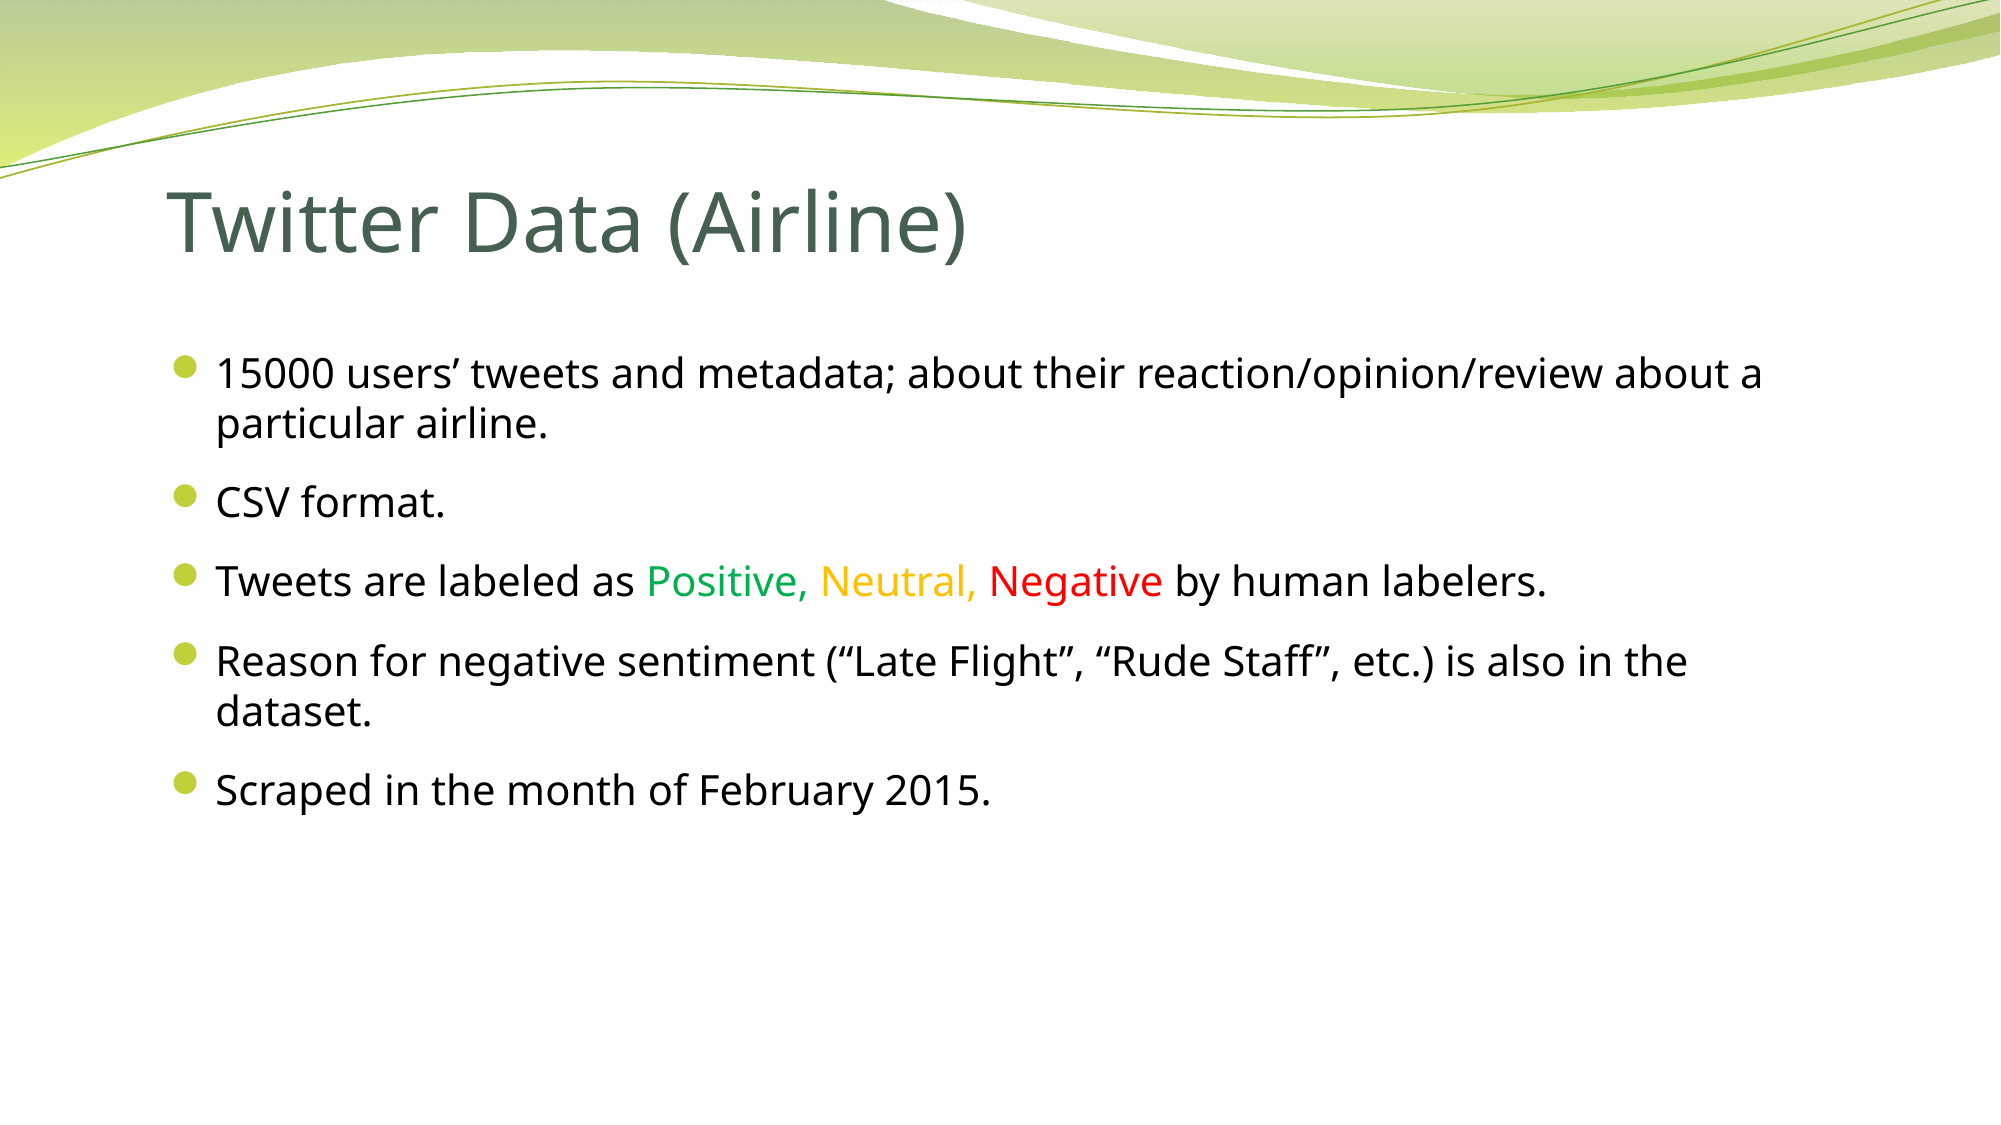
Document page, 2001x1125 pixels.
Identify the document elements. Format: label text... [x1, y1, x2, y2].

title Twitter Data (Airline) [166, 81, 1967, 270]
list 15000 users’ tweets and metadata; about their reaction/opinion/review about a particular airline. CSV format. Tweets are labeled as Positive, Neutral, Negative by human labelers. Reason for negative sentiment (“Late Flight”, “Rude Staff”, etc.) is also in the dataset. Scraped in the month of February 2015. [155, 339, 1830, 1034]
